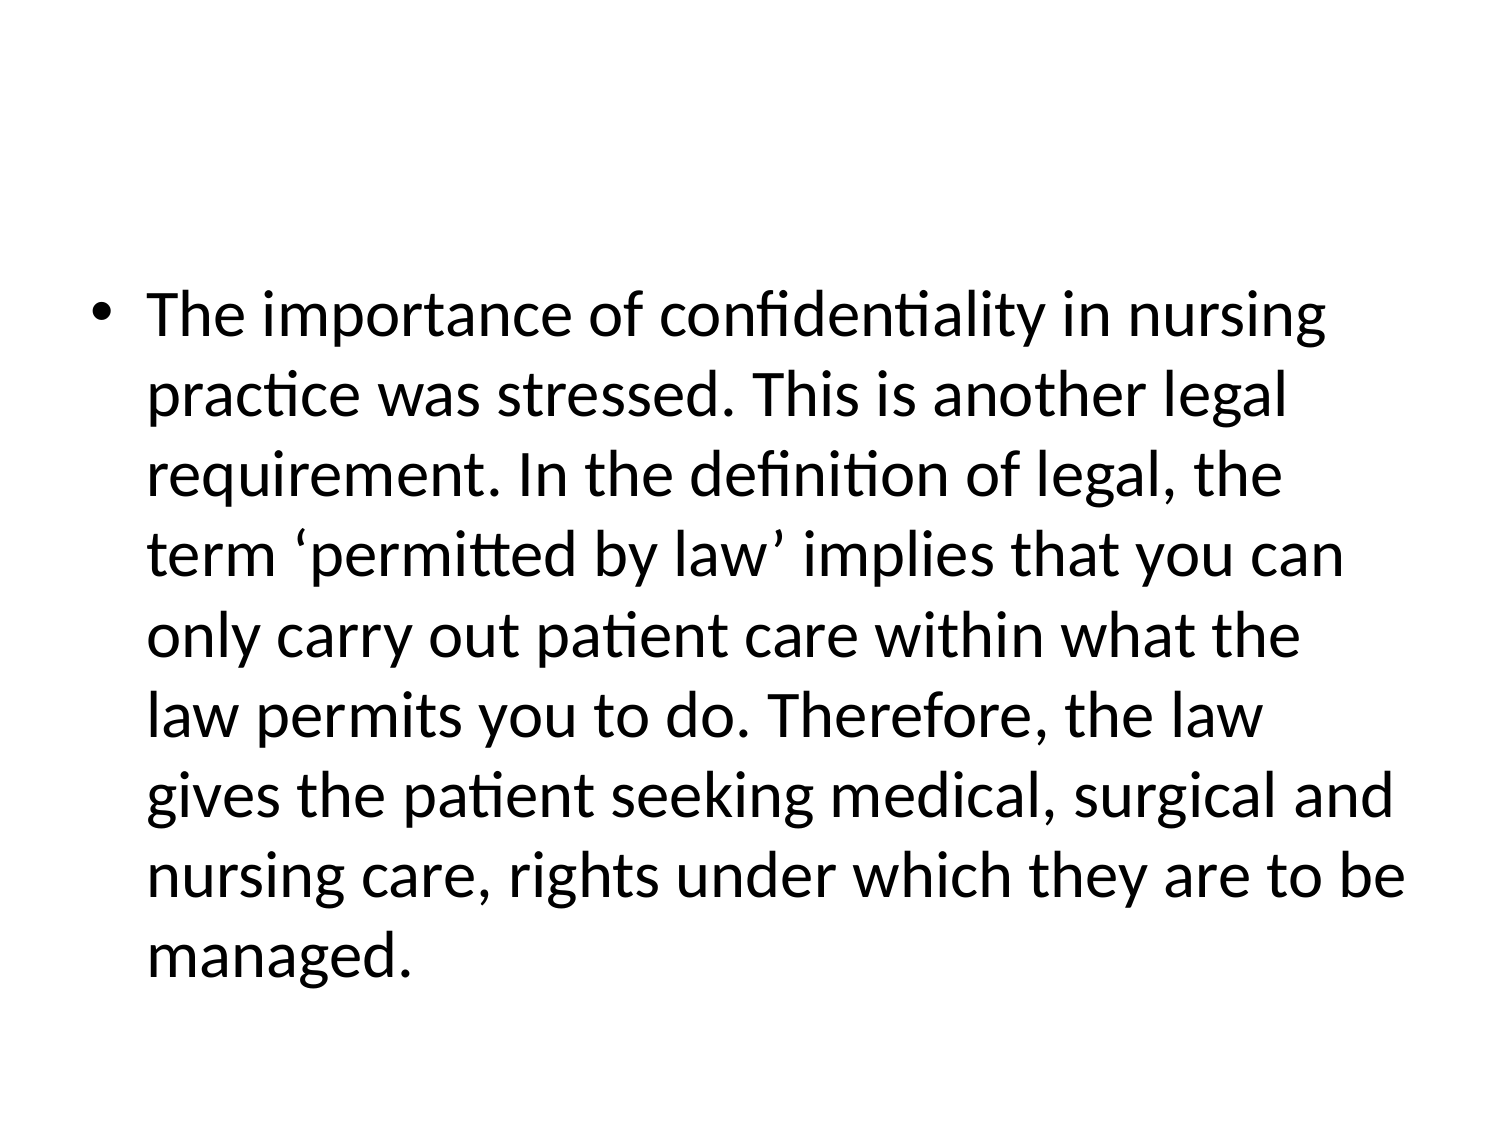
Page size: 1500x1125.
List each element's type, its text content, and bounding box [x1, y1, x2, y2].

list The importance of confidentiality in nursing practice was stressed. This is another legal requirement. In the definition of legal, the term ‘permitted by law’ implies that you can only carry out patient care within what the law permits you to do. Therefore, the law gives the patient seeking medical, surgical and nursing care, rights under which they are to be managed. [75, 262, 1425, 1005]
